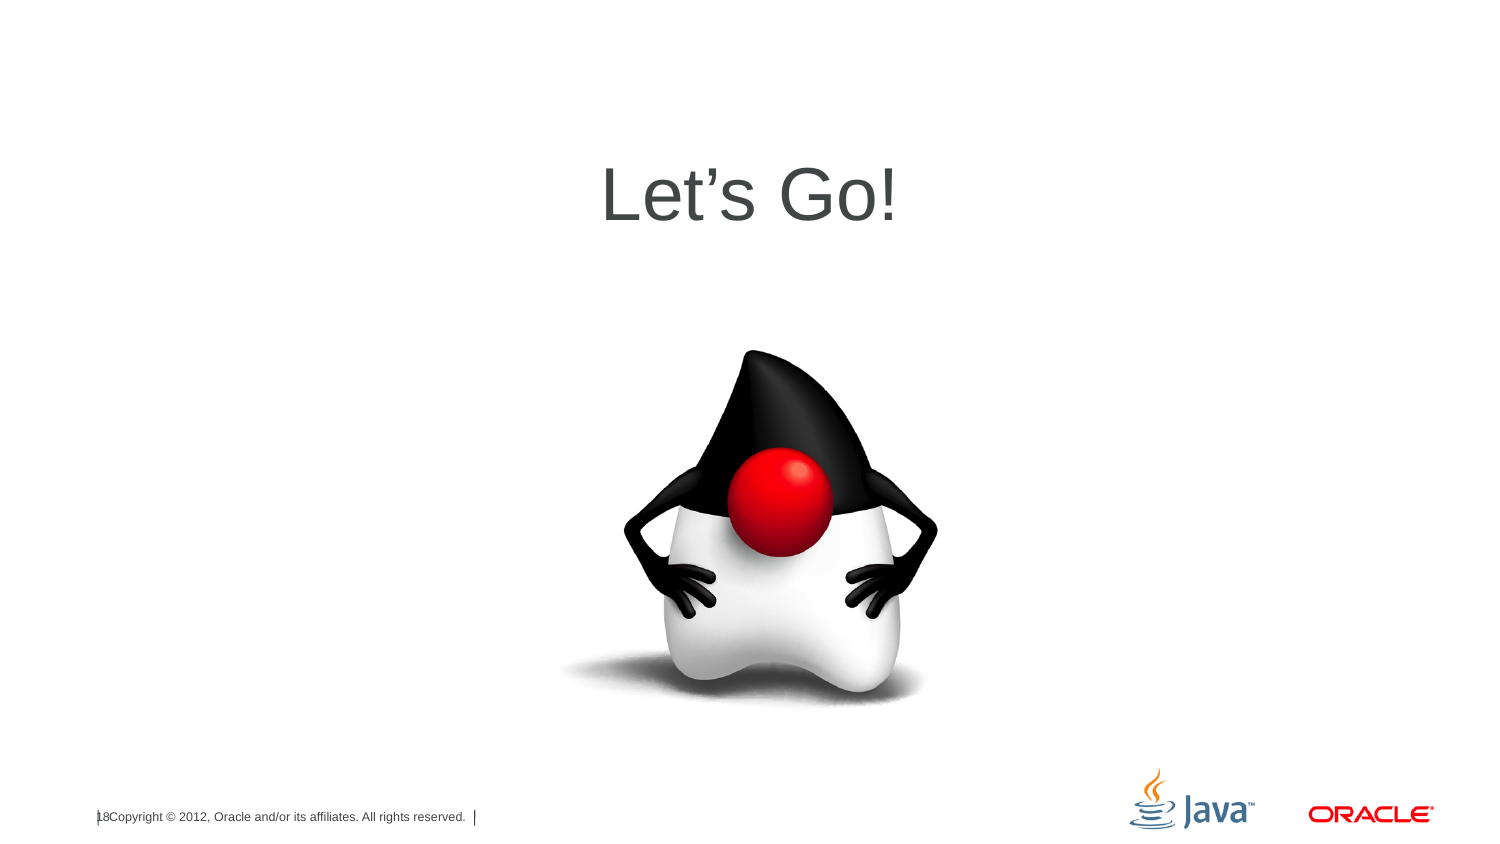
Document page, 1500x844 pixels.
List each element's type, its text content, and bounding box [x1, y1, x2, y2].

picture [1109, 762, 1266, 834]
text_box Let’s Go! [246, 138, 1253, 293]
picture [502, 295, 1003, 768]
picture [1293, 790, 1445, 838]
